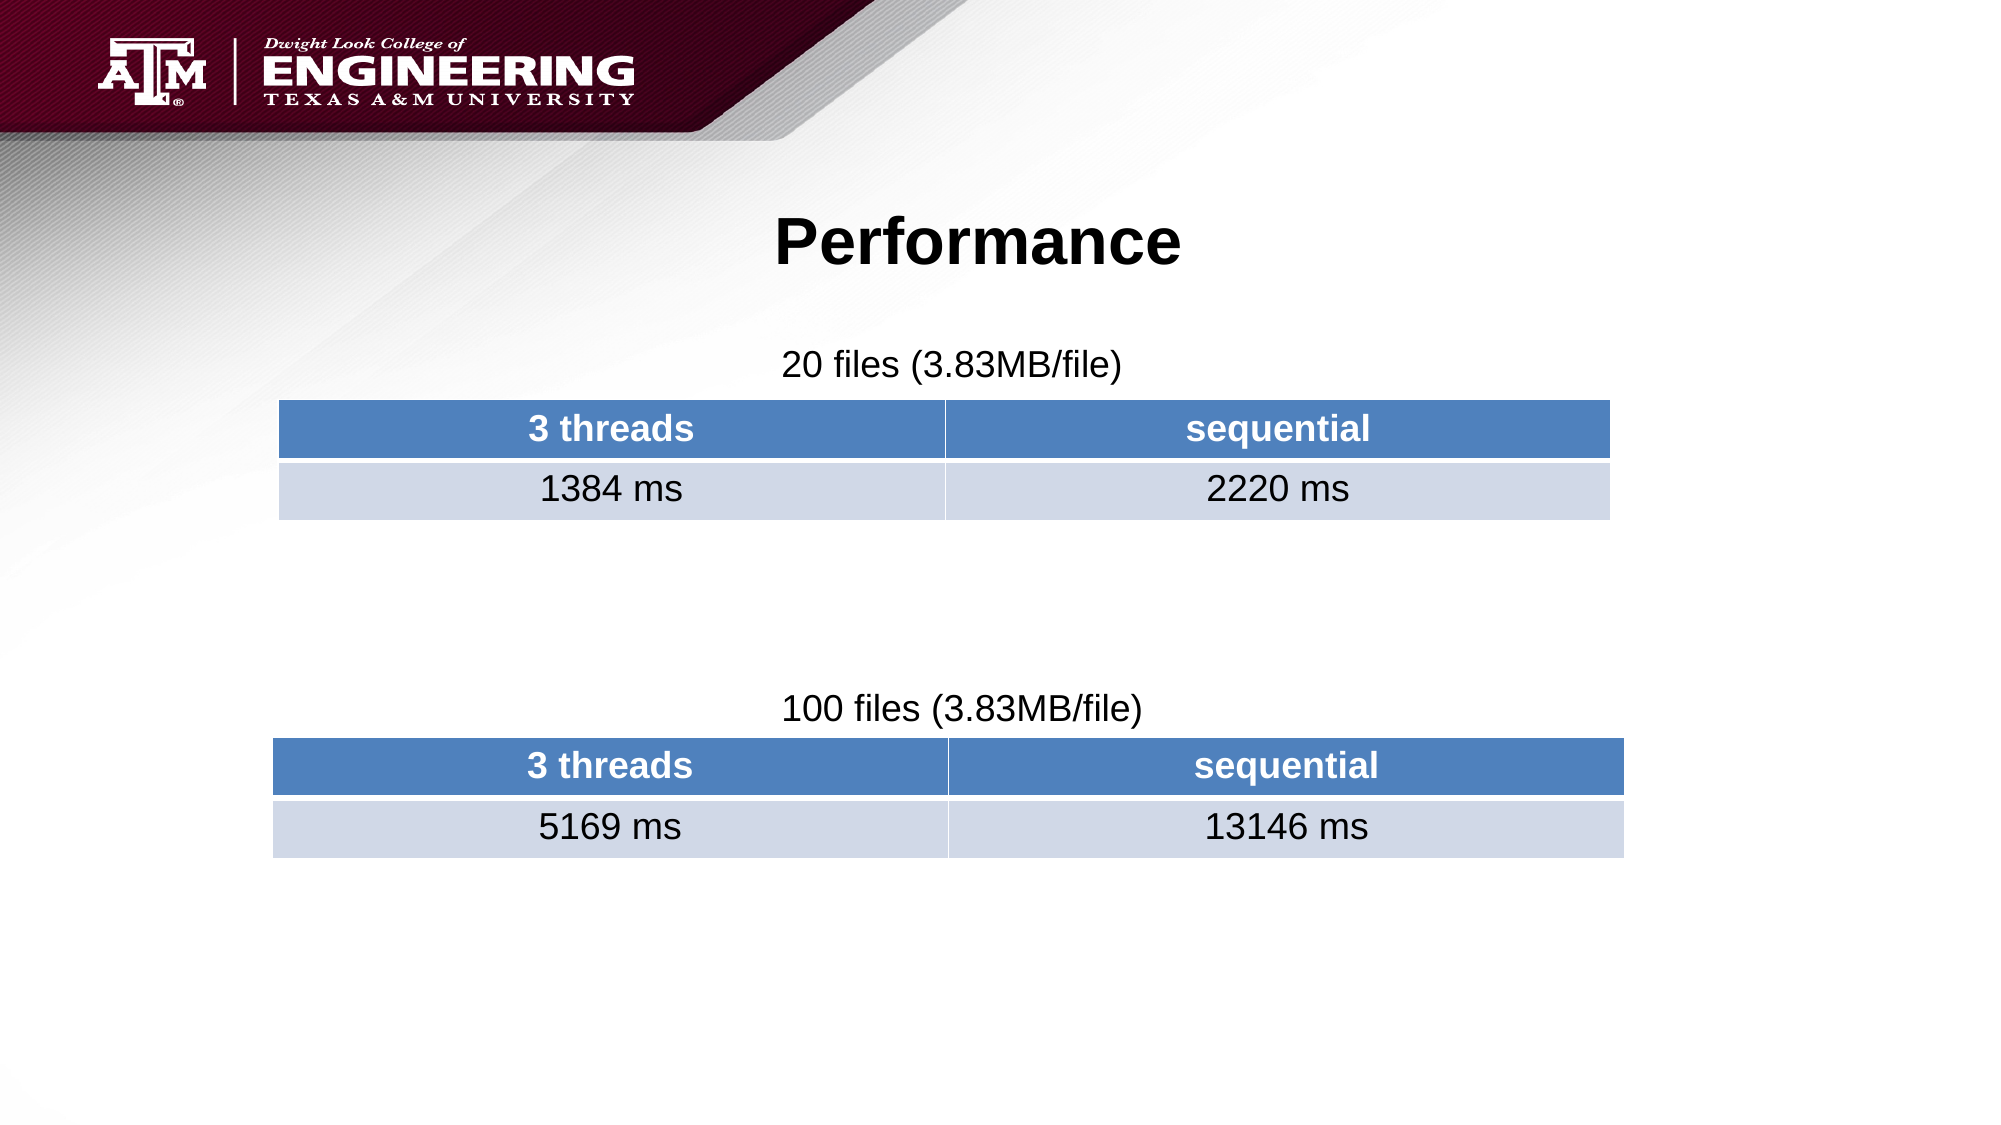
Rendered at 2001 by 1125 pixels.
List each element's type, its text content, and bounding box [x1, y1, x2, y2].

picture [0, 0, 2001, 1125]
table_cell 2220 ms [946, 463, 1610, 520]
text_box 100 files (3.83MB/file) [766, 676, 1207, 737]
table_header sequential [949, 738, 1624, 795]
table_header 3 threads [279, 400, 945, 458]
table_cell 1384 ms [279, 463, 945, 520]
table_cell 5169 ms [273, 801, 948, 858]
table_header 3 threads [273, 738, 948, 795]
text_box 20 files (3.83MB/file) [766, 332, 1207, 393]
table_header sequential [946, 400, 1610, 458]
title Performance [99, 172, 1900, 304]
table_cell 13146 ms [949, 801, 1624, 858]
